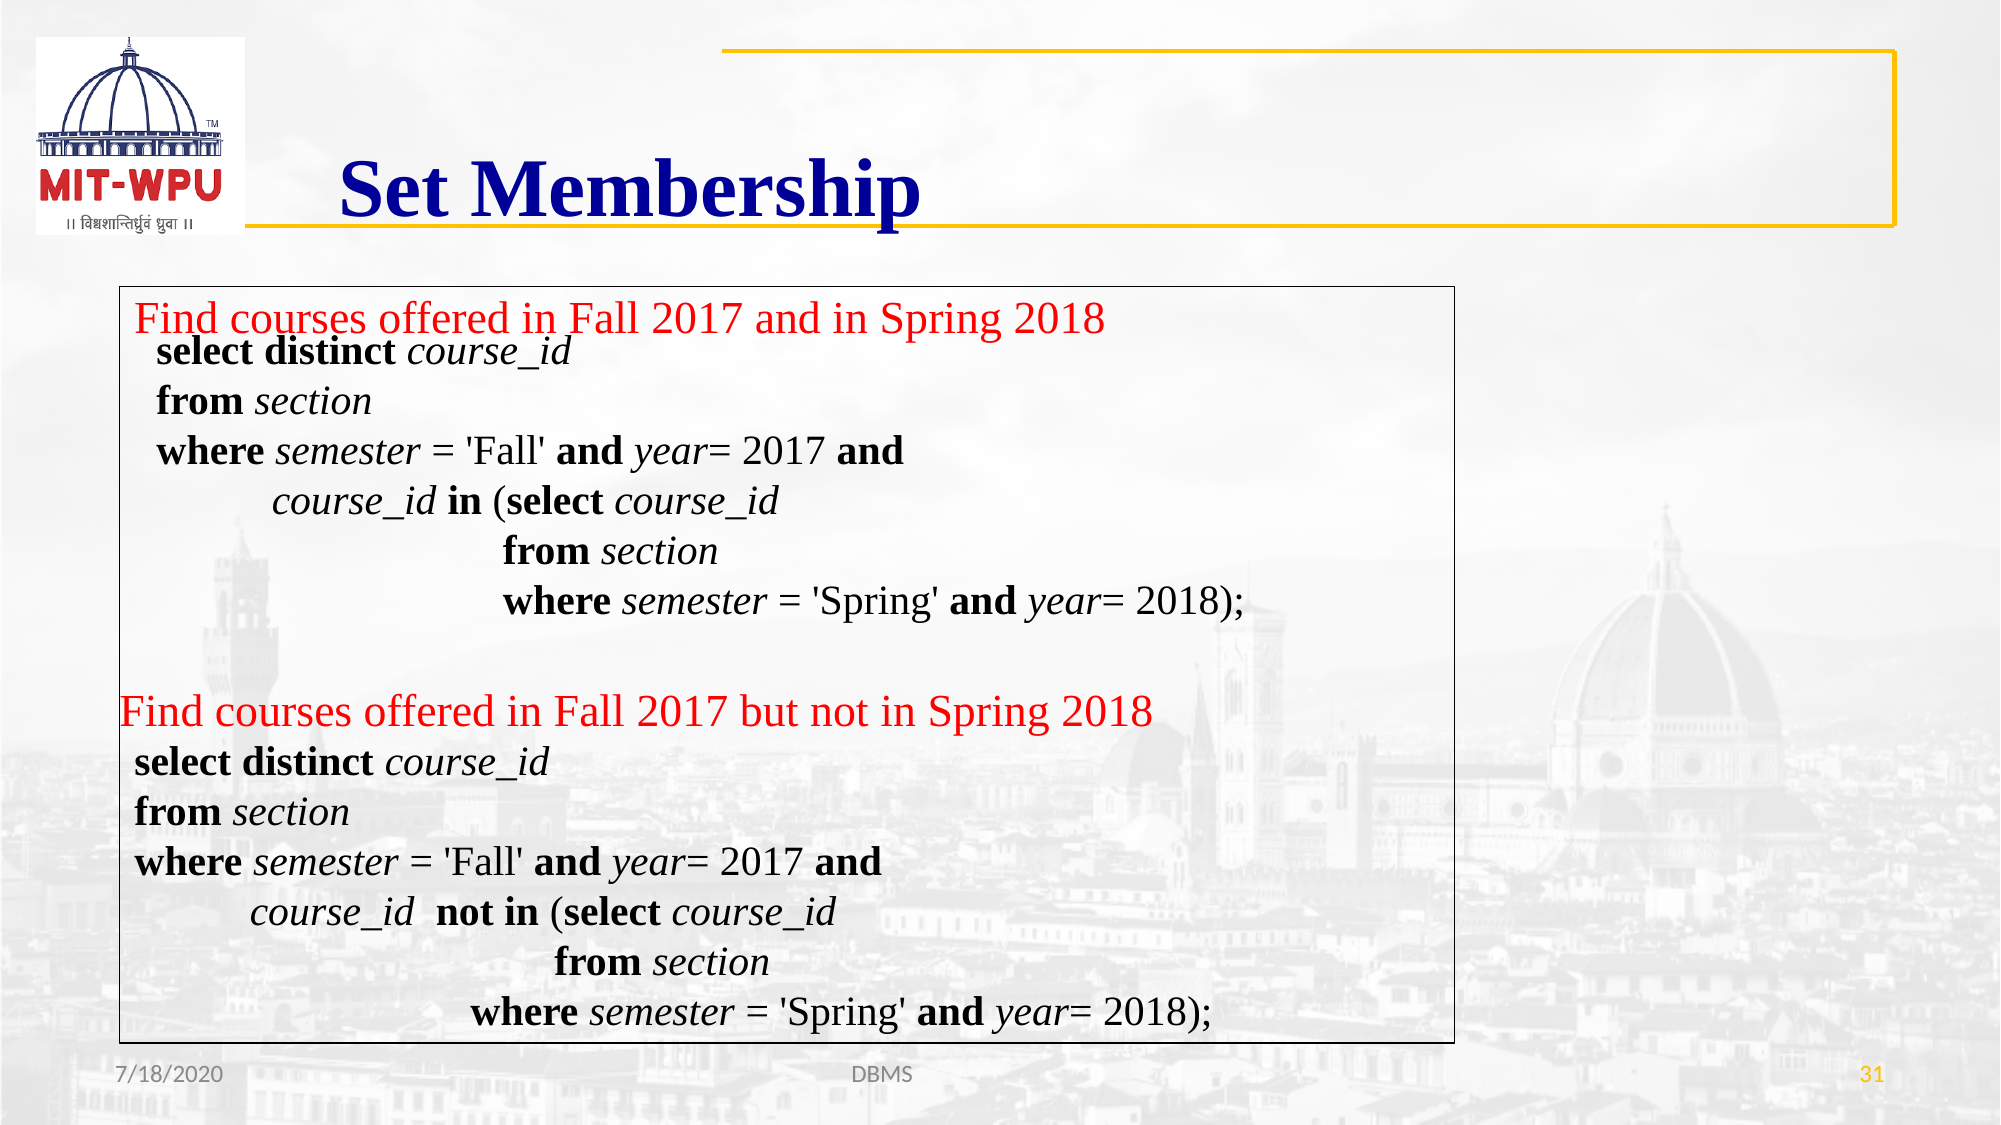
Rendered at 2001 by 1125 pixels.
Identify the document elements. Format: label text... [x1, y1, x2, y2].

title Set Membership [323, 104, 1178, 241]
text_box select distinct course_id from section where semester = 'Fall' and year= 2017 and course_id in (select course_id from section where semester = 'Spring' and year= 2018); [141, 315, 1353, 631]
footer DBMS [683, 1042, 1317, 1103]
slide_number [99, 1042, 567, 1103]
list Find courses offered in Fall 2017 and in Spring 2018 Find courses offered in Fall 2017 but not in Spring 2018 [119, 286, 1455, 1044]
picture [36, 37, 245, 235]
text_box select distinct course_id from section where semester = 'Fall' and year= 2017 and course_id not in (select course_id from section where semester = 'Spring' and year= 2018); [119, 726, 1315, 1042]
slide_number ‹#› [1433, 1042, 1900, 1103]
